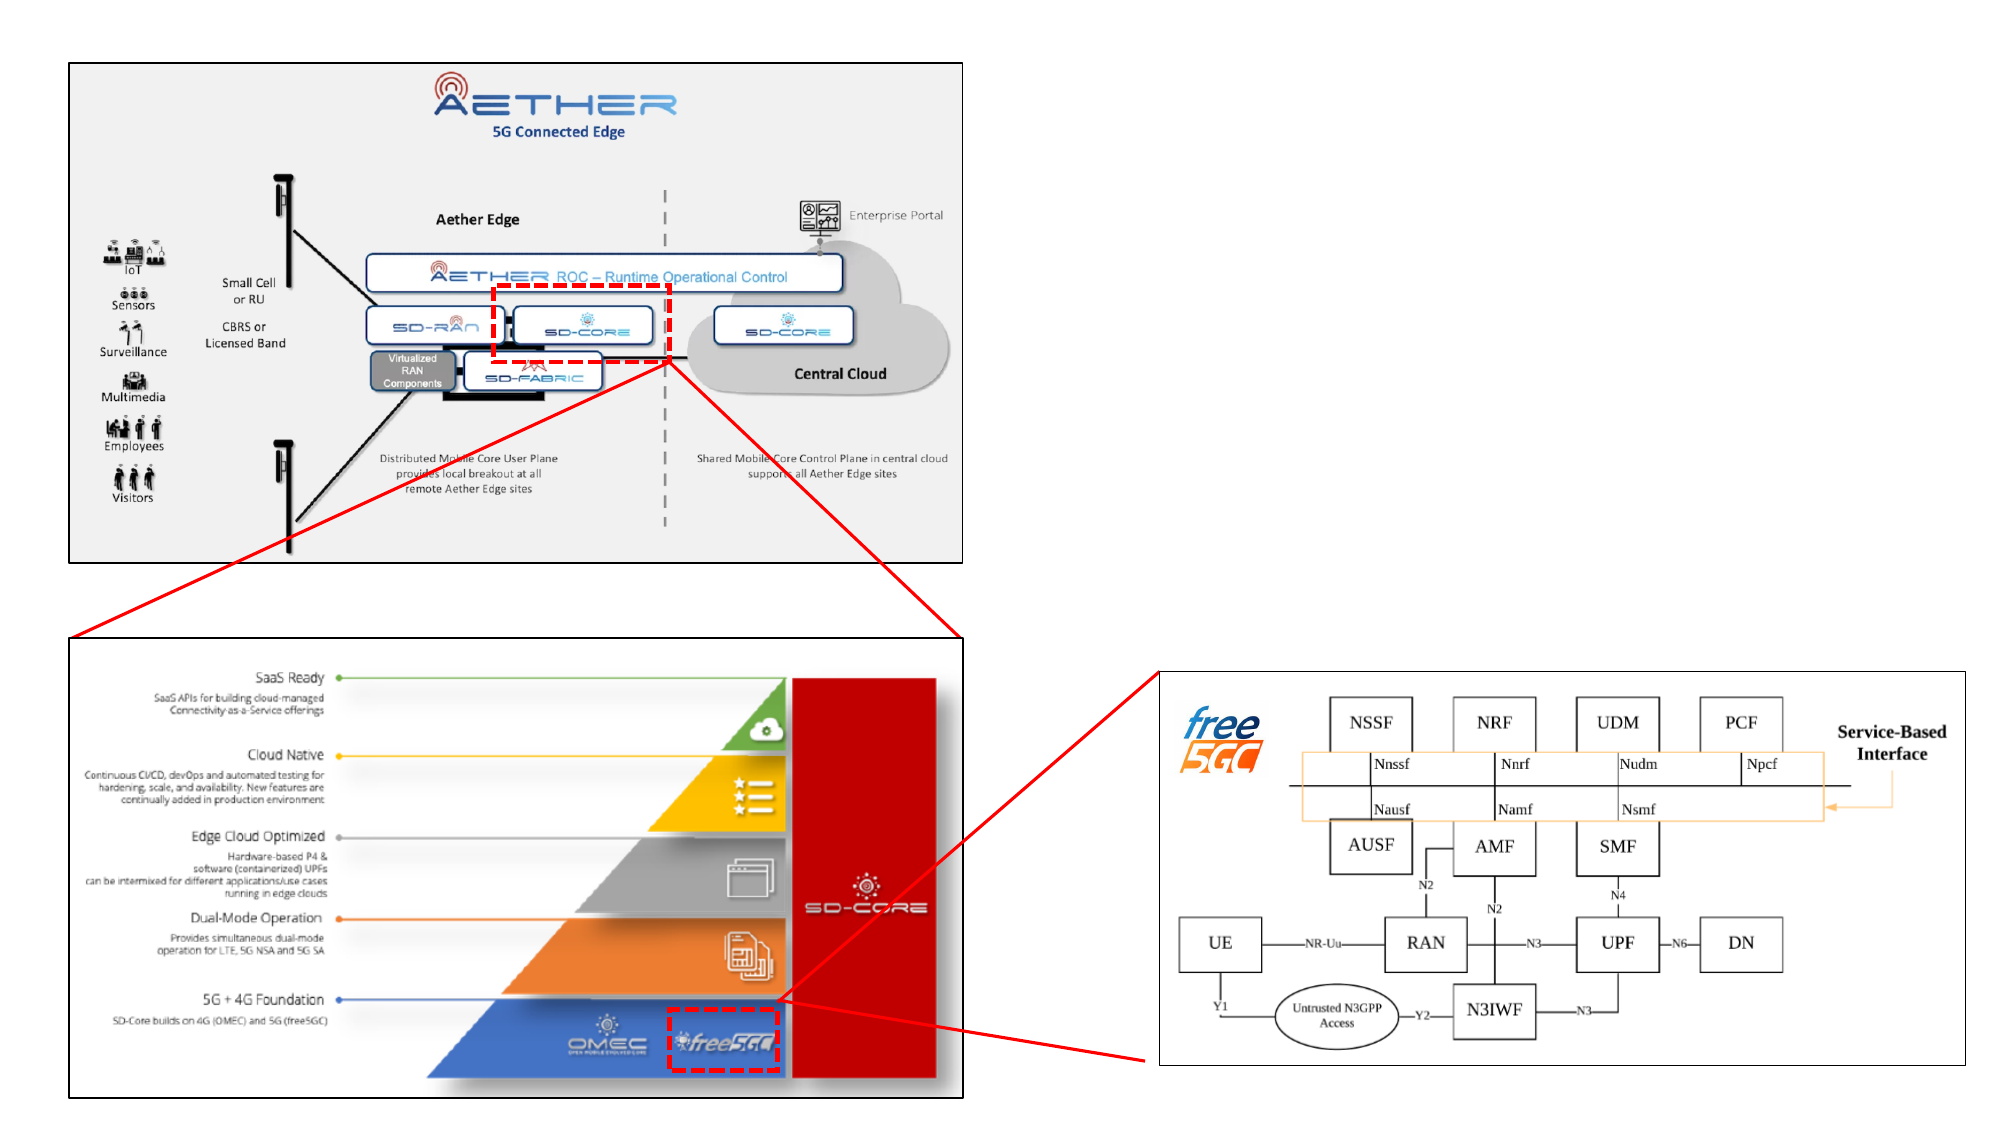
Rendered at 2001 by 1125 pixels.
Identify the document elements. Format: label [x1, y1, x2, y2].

picture [69, 63, 962, 362]
text_box [777, 1000, 1146, 1062]
text_box [69, 362, 669, 639]
text_box [669, 362, 962, 639]
picture [1159, 671, 1965, 1066]
picture [69, 639, 962, 1098]
text_box [777, 671, 1159, 1003]
